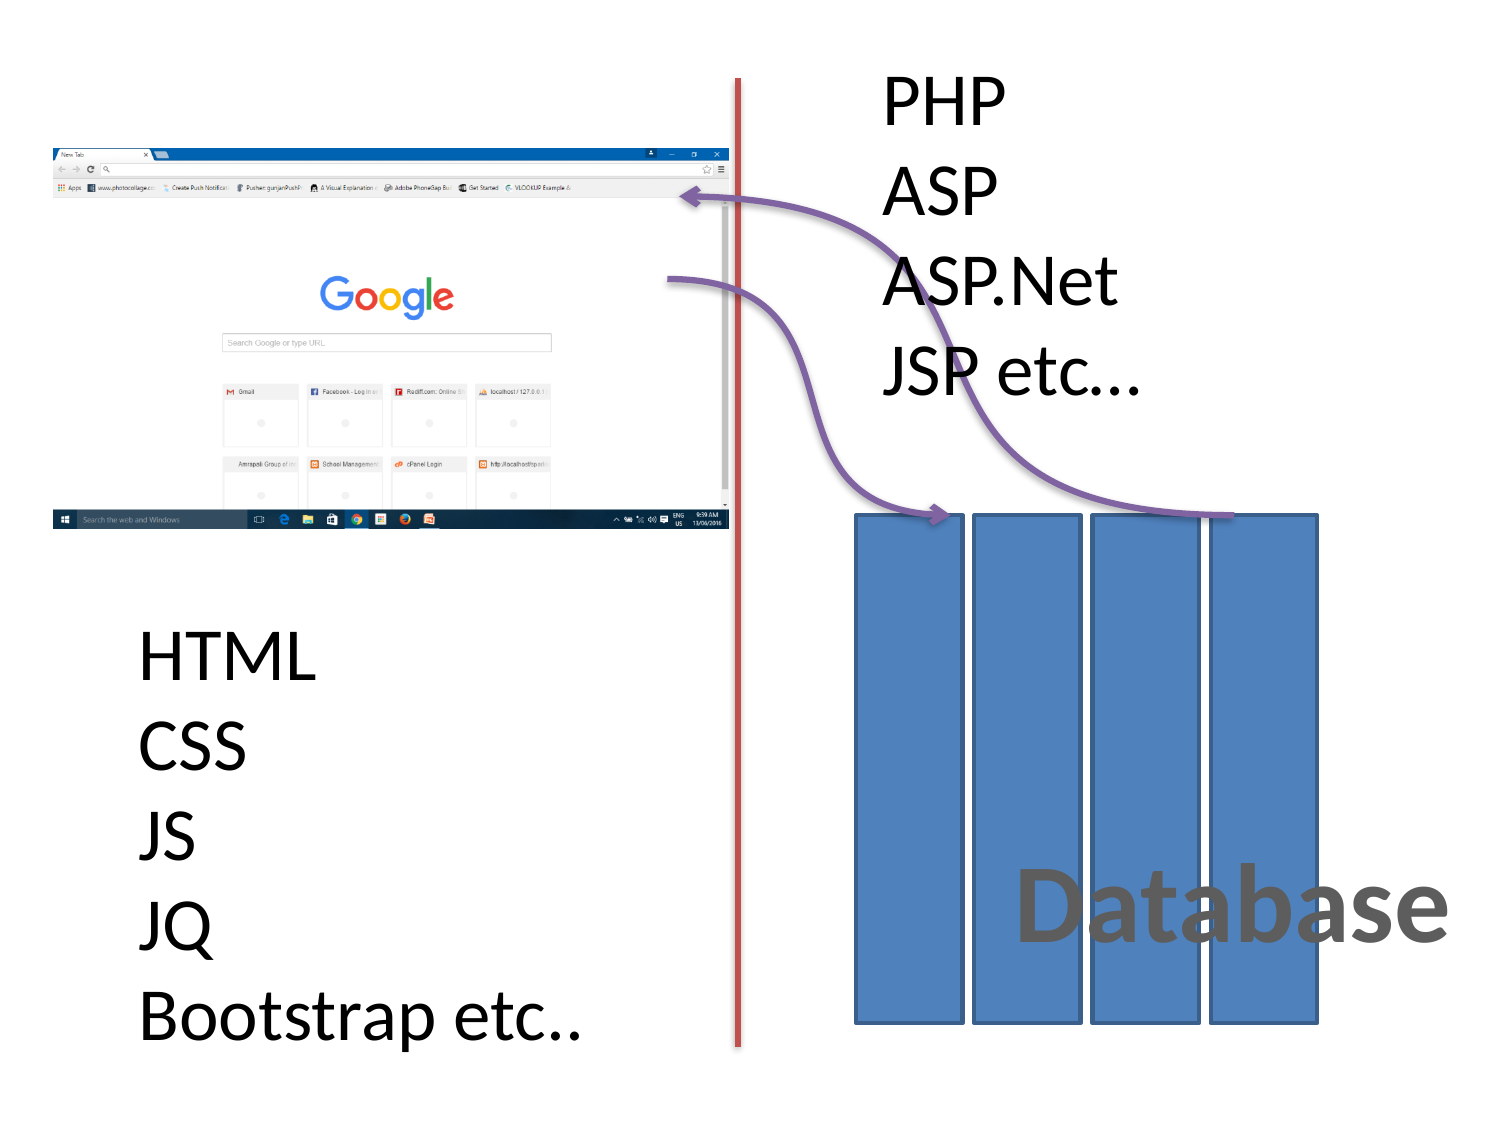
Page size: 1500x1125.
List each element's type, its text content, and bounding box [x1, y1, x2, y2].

text_box PHP ASP ASP.Net JSP etc… [868, 42, 1436, 418]
picture [52, 148, 729, 530]
text_box [972, 523, 1083, 1025]
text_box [678, 196, 1235, 516]
text_box [1090, 973, 1201, 1025]
text_box [1090, 523, 1201, 822]
text_box [1209, 973, 1319, 1025]
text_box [667, 278, 673, 516]
text_box Database [999, 822, 1467, 973]
text_box HTML CSS JS JQ Bootstrap etc.. [123, 597, 691, 1063]
text_box [1209, 513, 1319, 822]
text_box [854, 523, 965, 1025]
